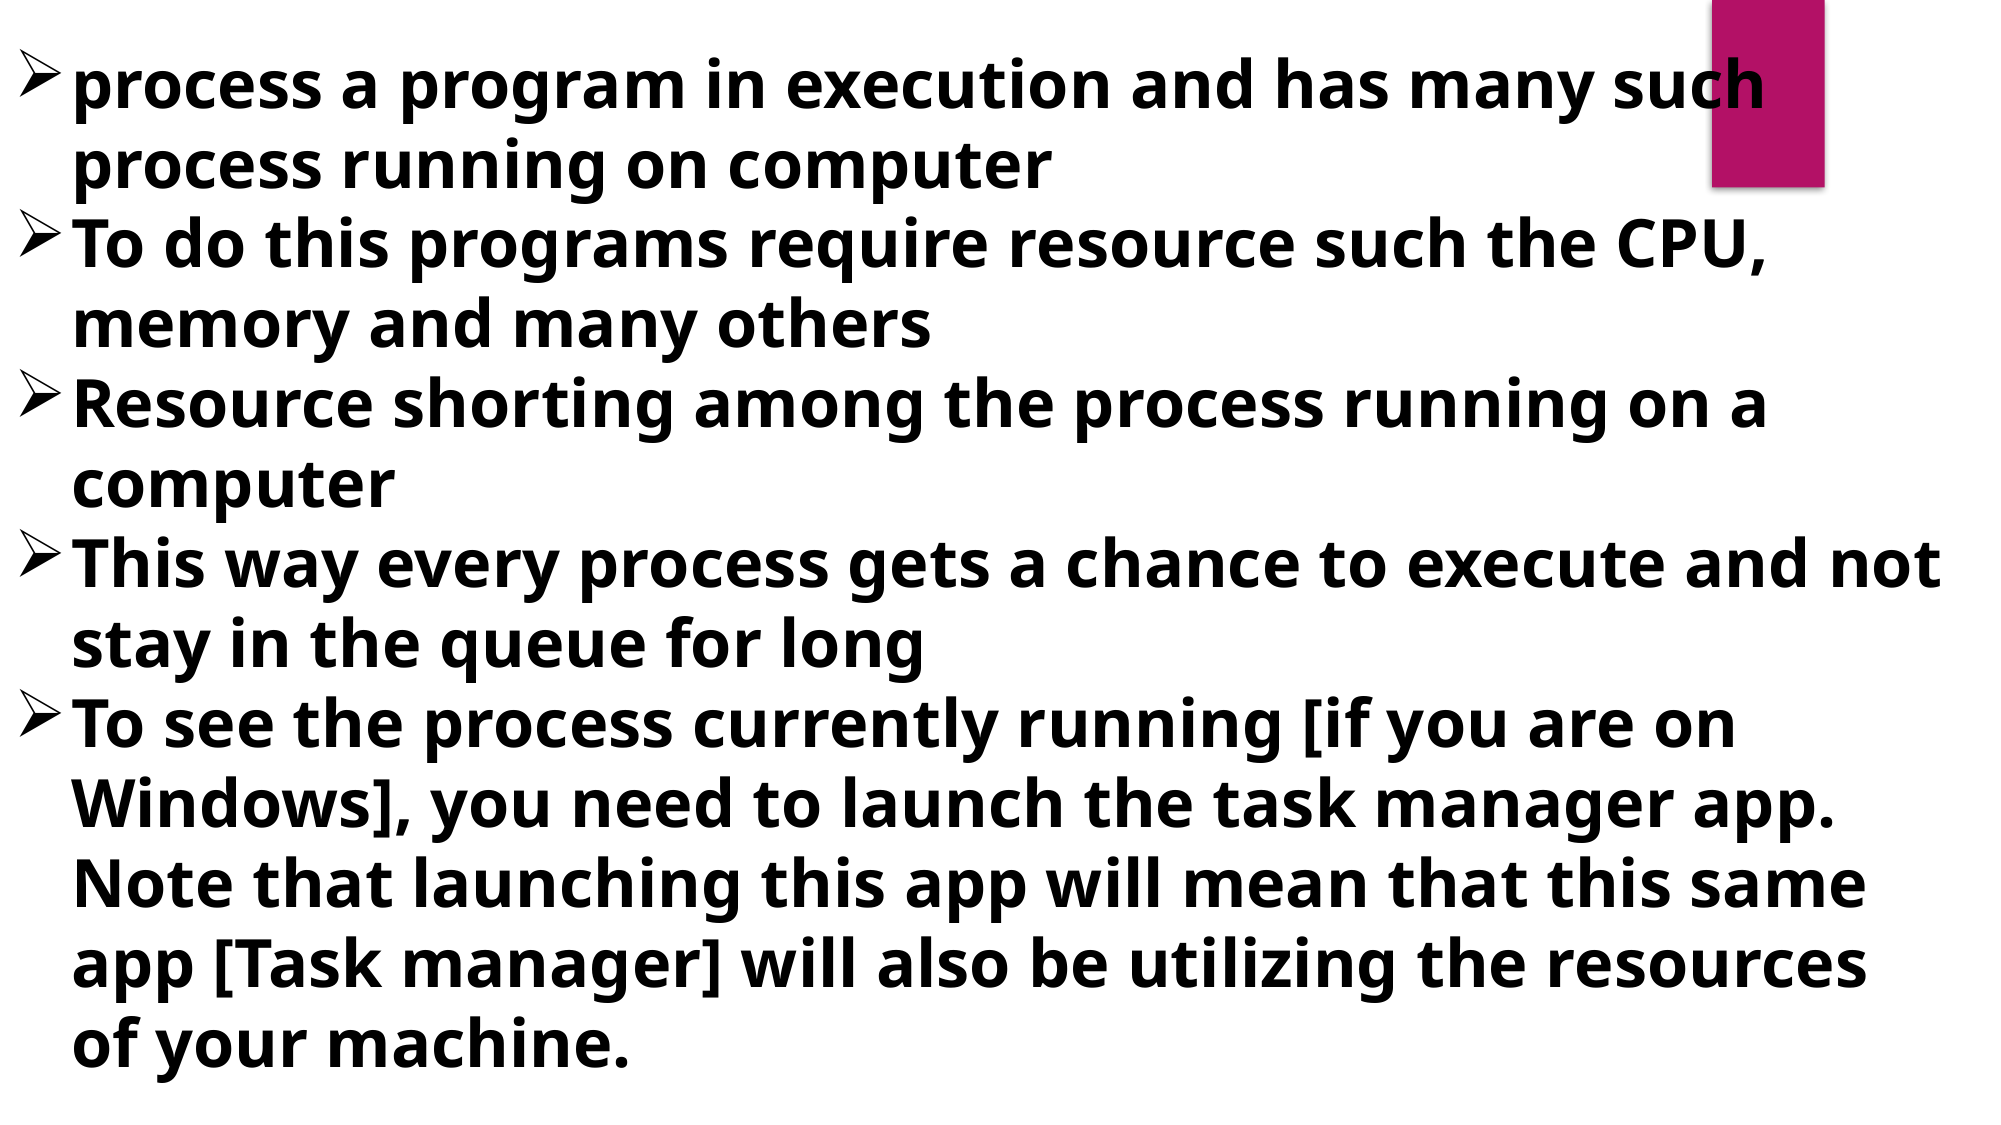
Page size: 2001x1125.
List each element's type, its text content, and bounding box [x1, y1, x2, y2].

text_box process a program in execution and has many such process running on computer To do this programs require resource such the CPU, memory and many others Resource shorting among the process running on a computer This way every process gets a chance to execute and not stay in the queue for long To see the process currently running [if you are on Windows], you need to launch the task manager app. Note that launching this app will mean that this same app [Task manager] will also be utilizing the resources of your machine. [0, 224, 1964, 1125]
